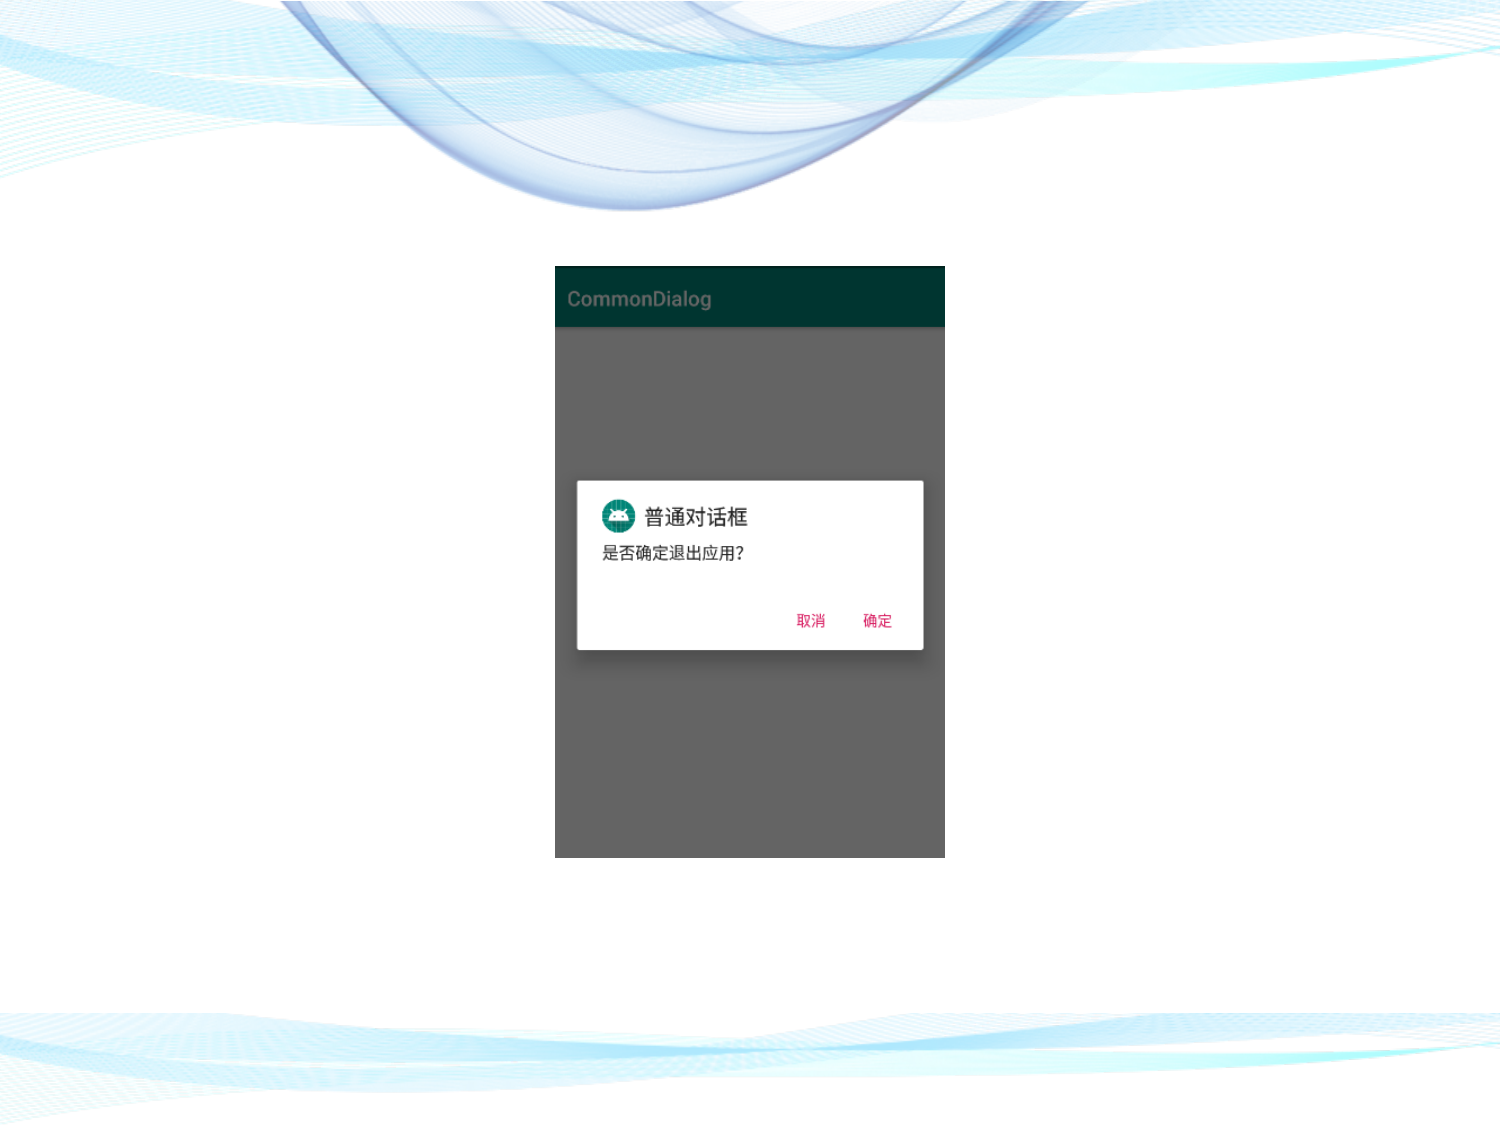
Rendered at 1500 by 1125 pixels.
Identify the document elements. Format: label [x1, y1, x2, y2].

picture [0, 0, 1500, 859]
picture [0, 1013, 1500, 1125]
